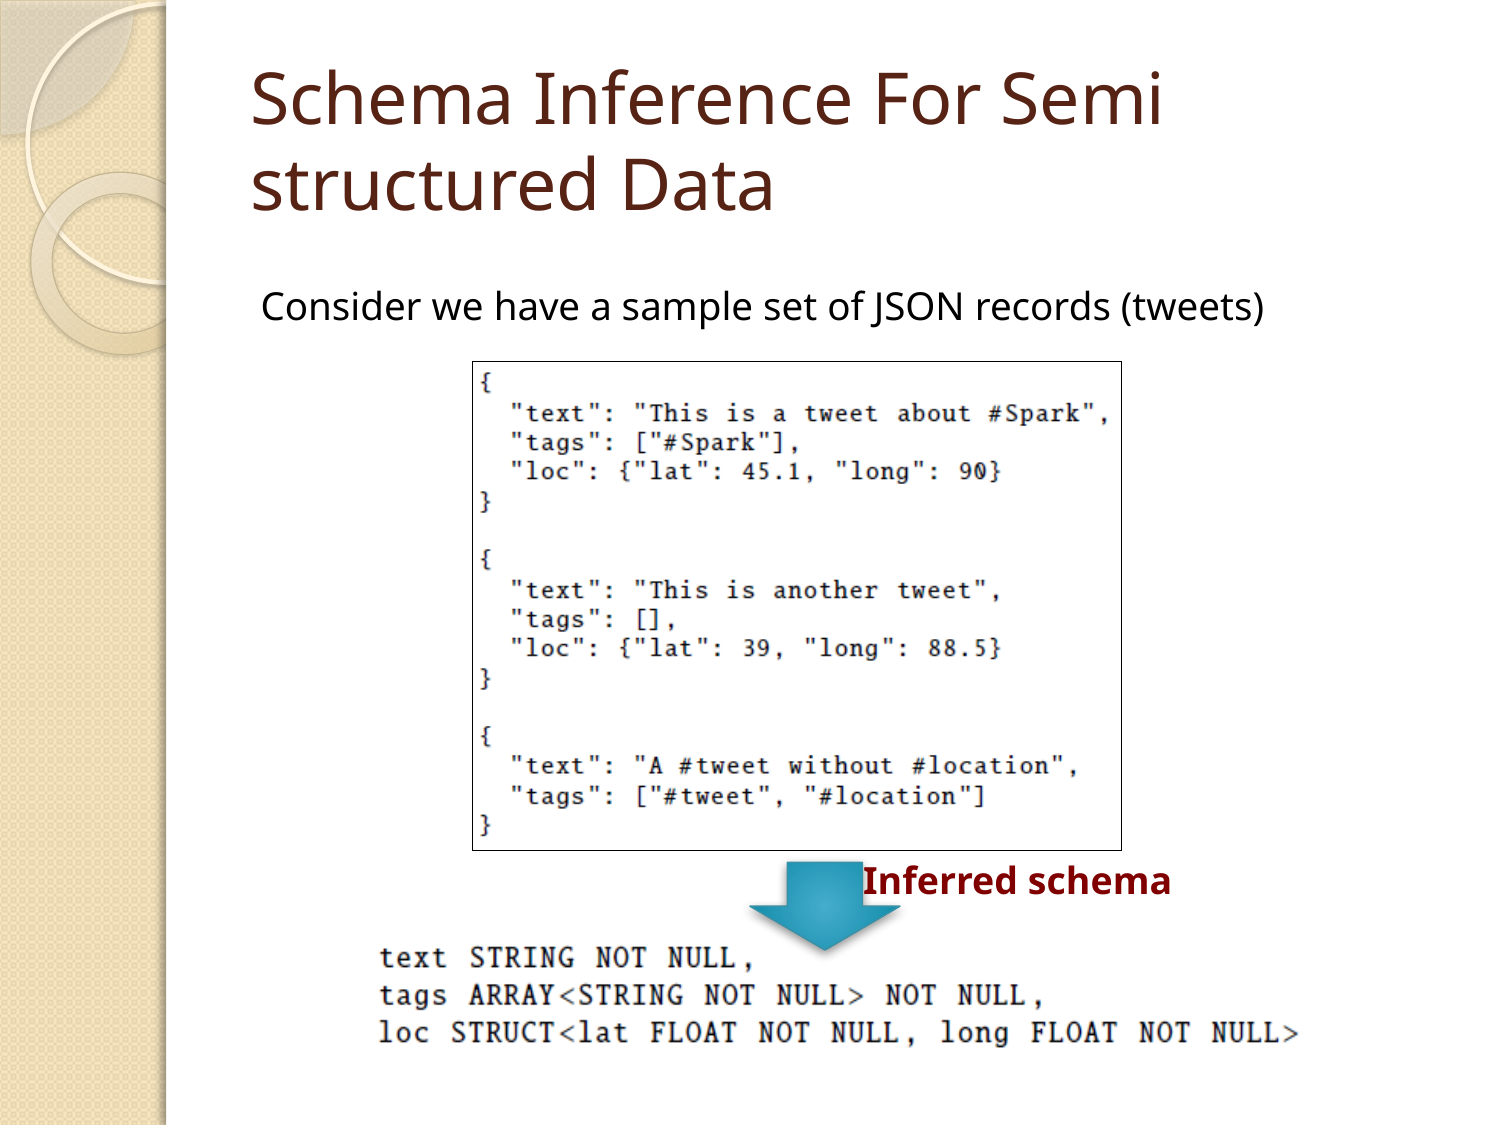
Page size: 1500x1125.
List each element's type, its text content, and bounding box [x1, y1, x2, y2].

picture [370, 937, 1313, 1063]
text_box [749, 862, 895, 934]
list Consider we have a sample set of JSON records (tweets) [235, 275, 1466, 363]
text_box Inferred schema [848, 849, 1198, 910]
picture [473, 362, 1122, 851]
title Schema Inference For Semi structured Data [235, 45, 1466, 233]
